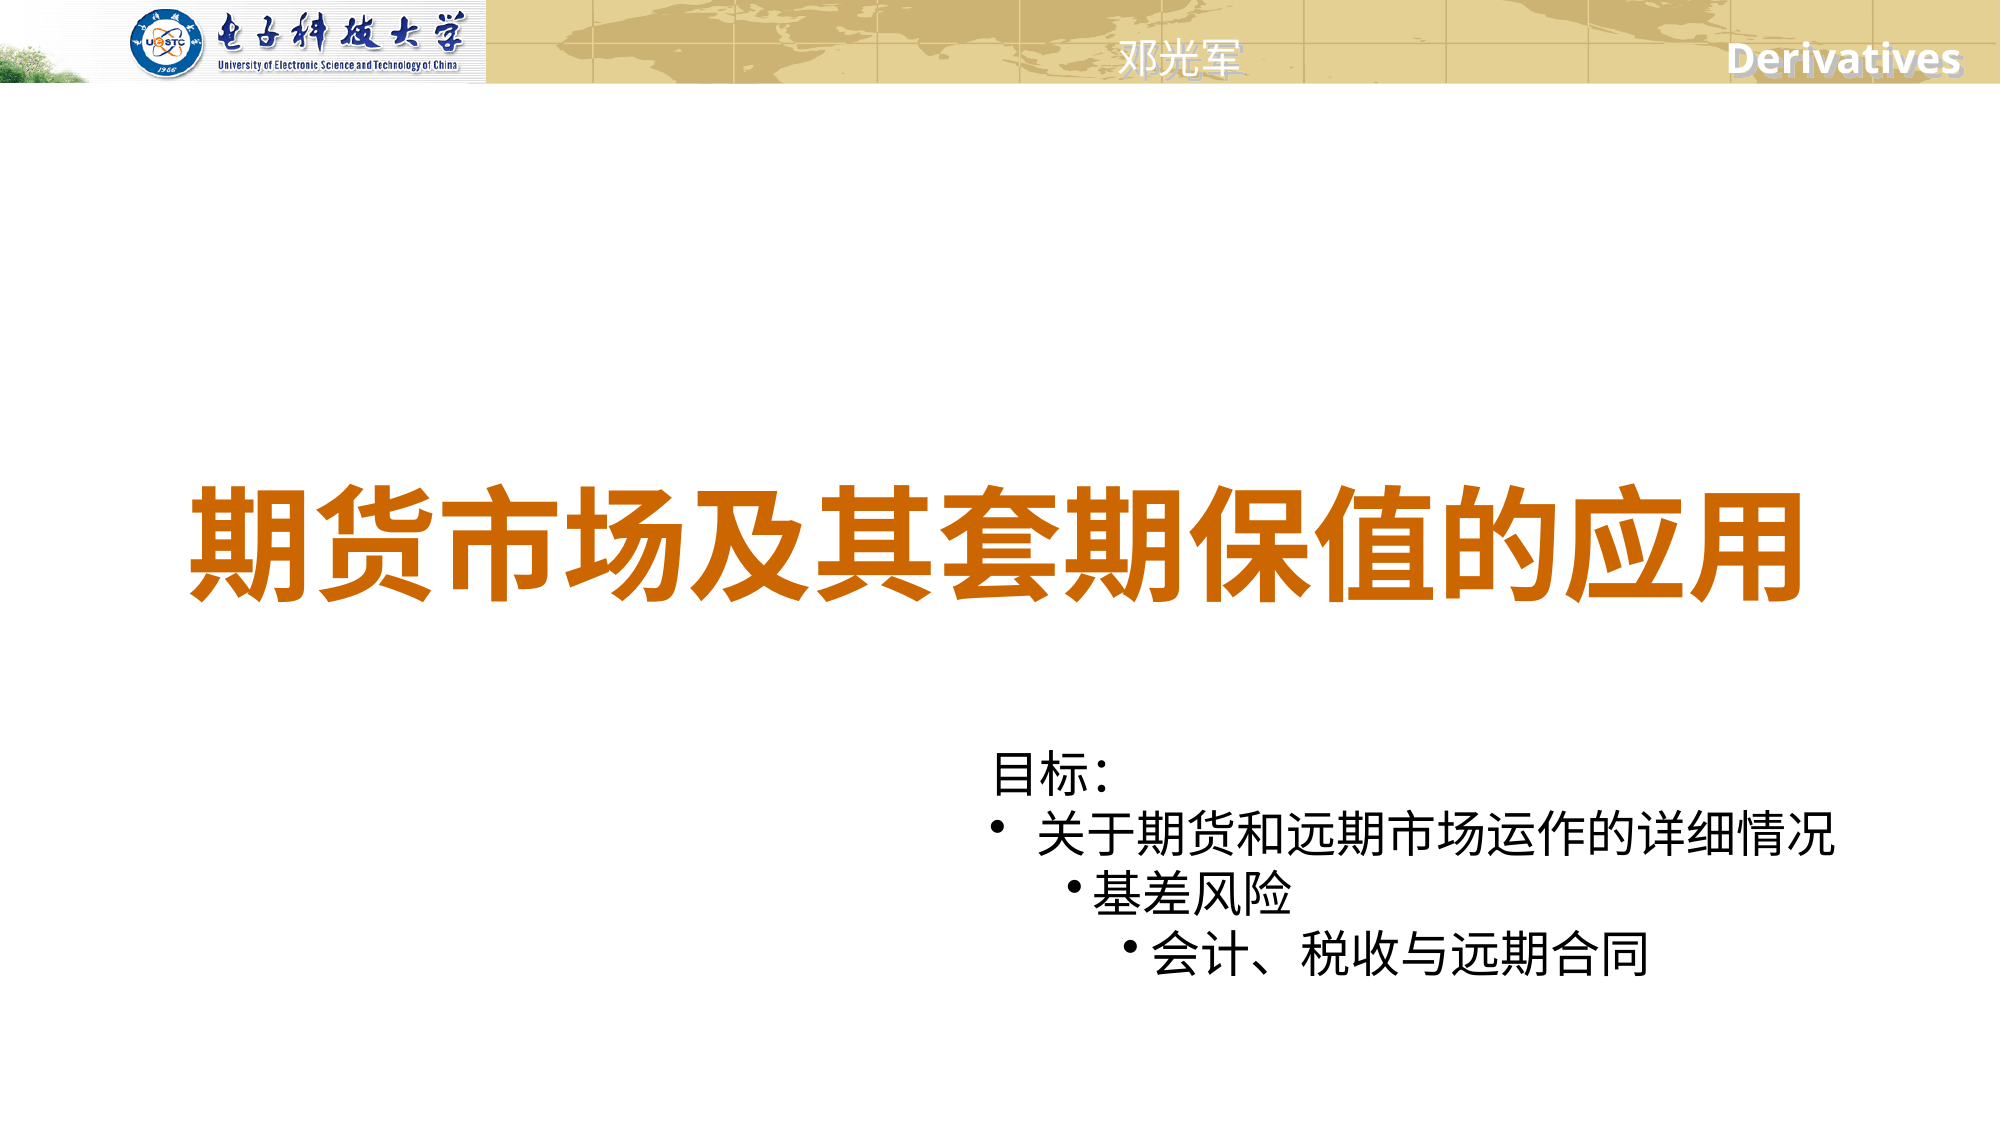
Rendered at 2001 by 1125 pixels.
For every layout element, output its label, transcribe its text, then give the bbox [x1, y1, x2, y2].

picture [0, 0, 486, 83]
title 期货市场及其套期保值的应用 [0, 187, 2000, 625]
text_box 目标： 关于期货和远期市场运作的详细情况 基差风险 会计、税收与远期合同 [974, 735, 1950, 991]
